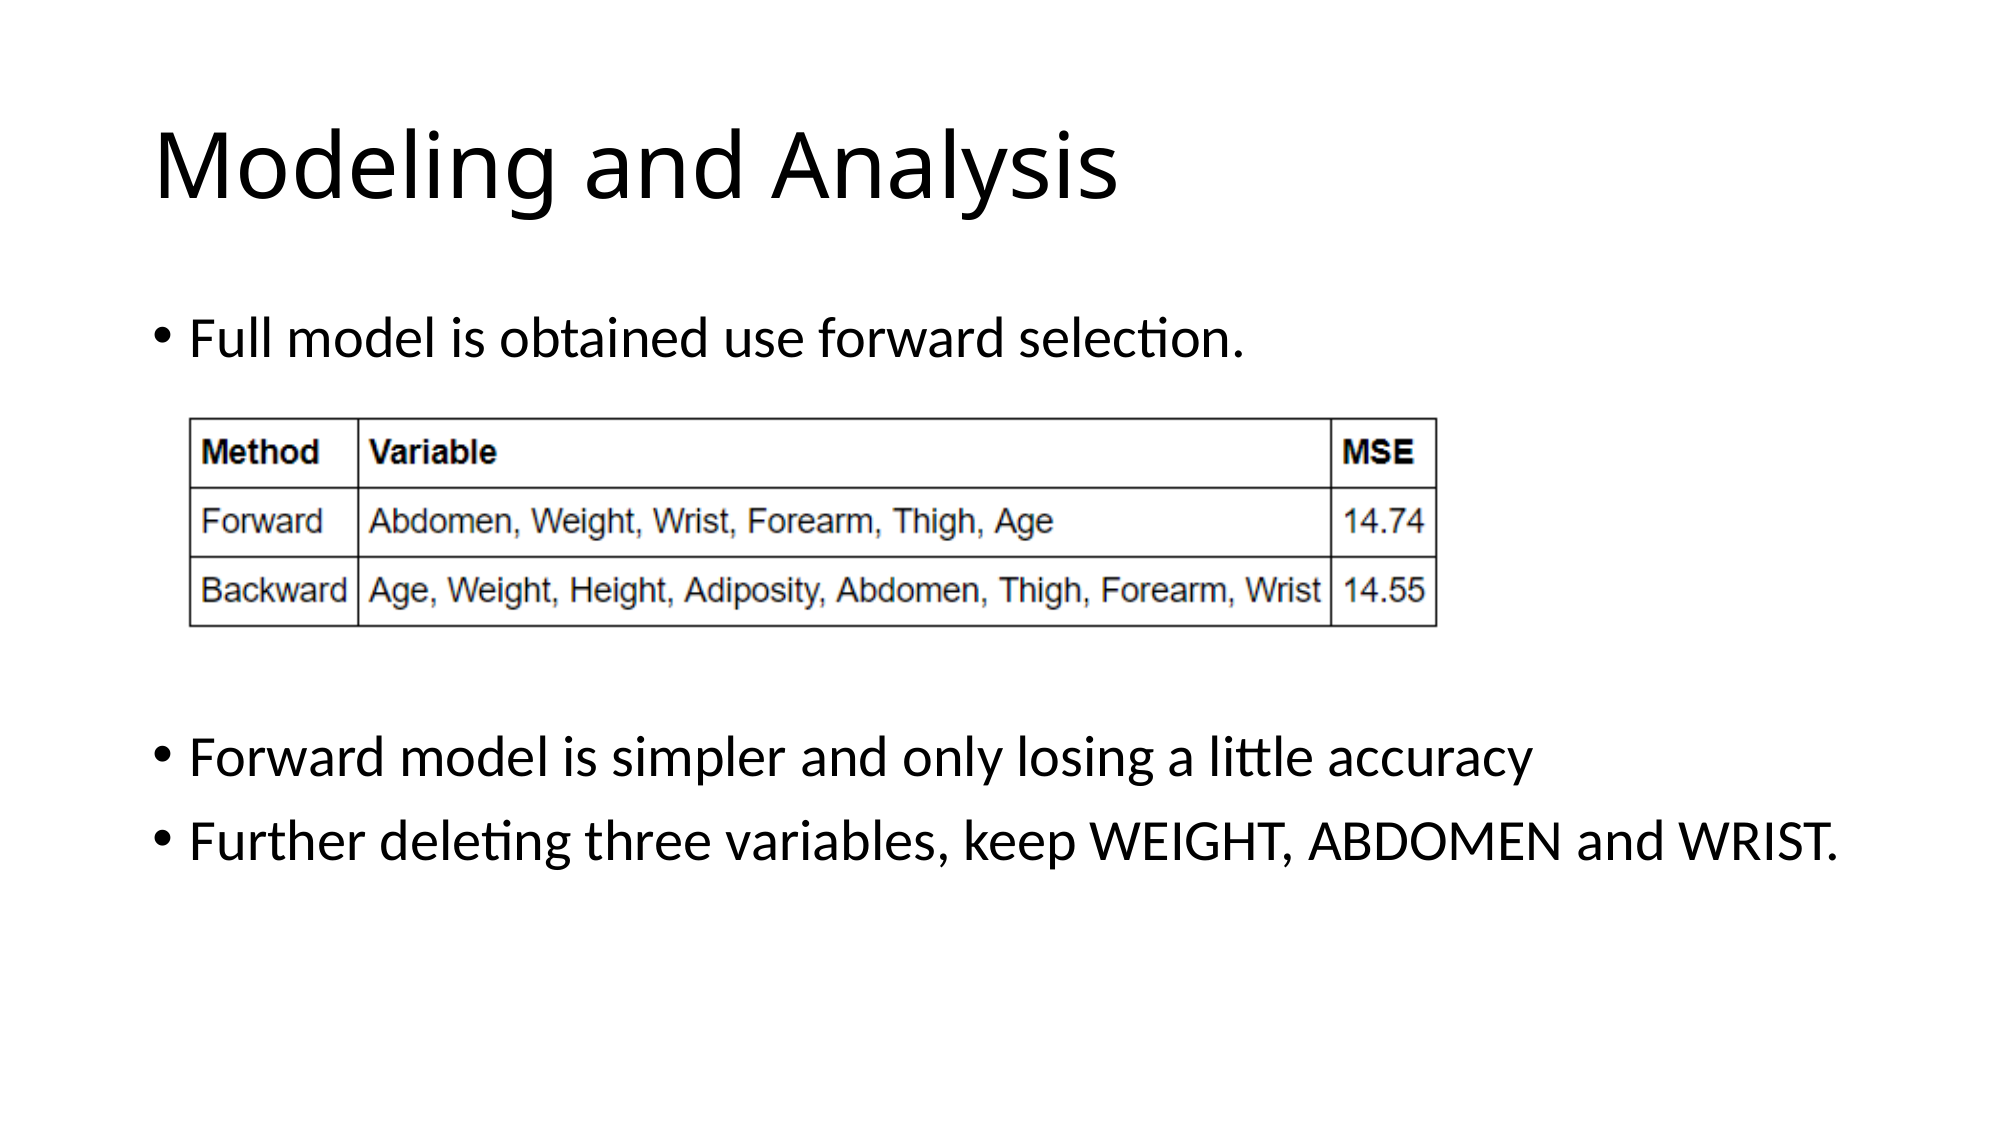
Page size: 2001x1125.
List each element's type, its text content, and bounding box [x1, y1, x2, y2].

list Full model is obtained use forward selection. Forward model is simpler and only losing a little accuracy Further deleting three variables, keep WEIGHT, ABDOMEN and WRIST. [137, 299, 1863, 1014]
picture [159, 401, 1516, 660]
title Modeling and Analysis [137, 59, 1863, 278]
